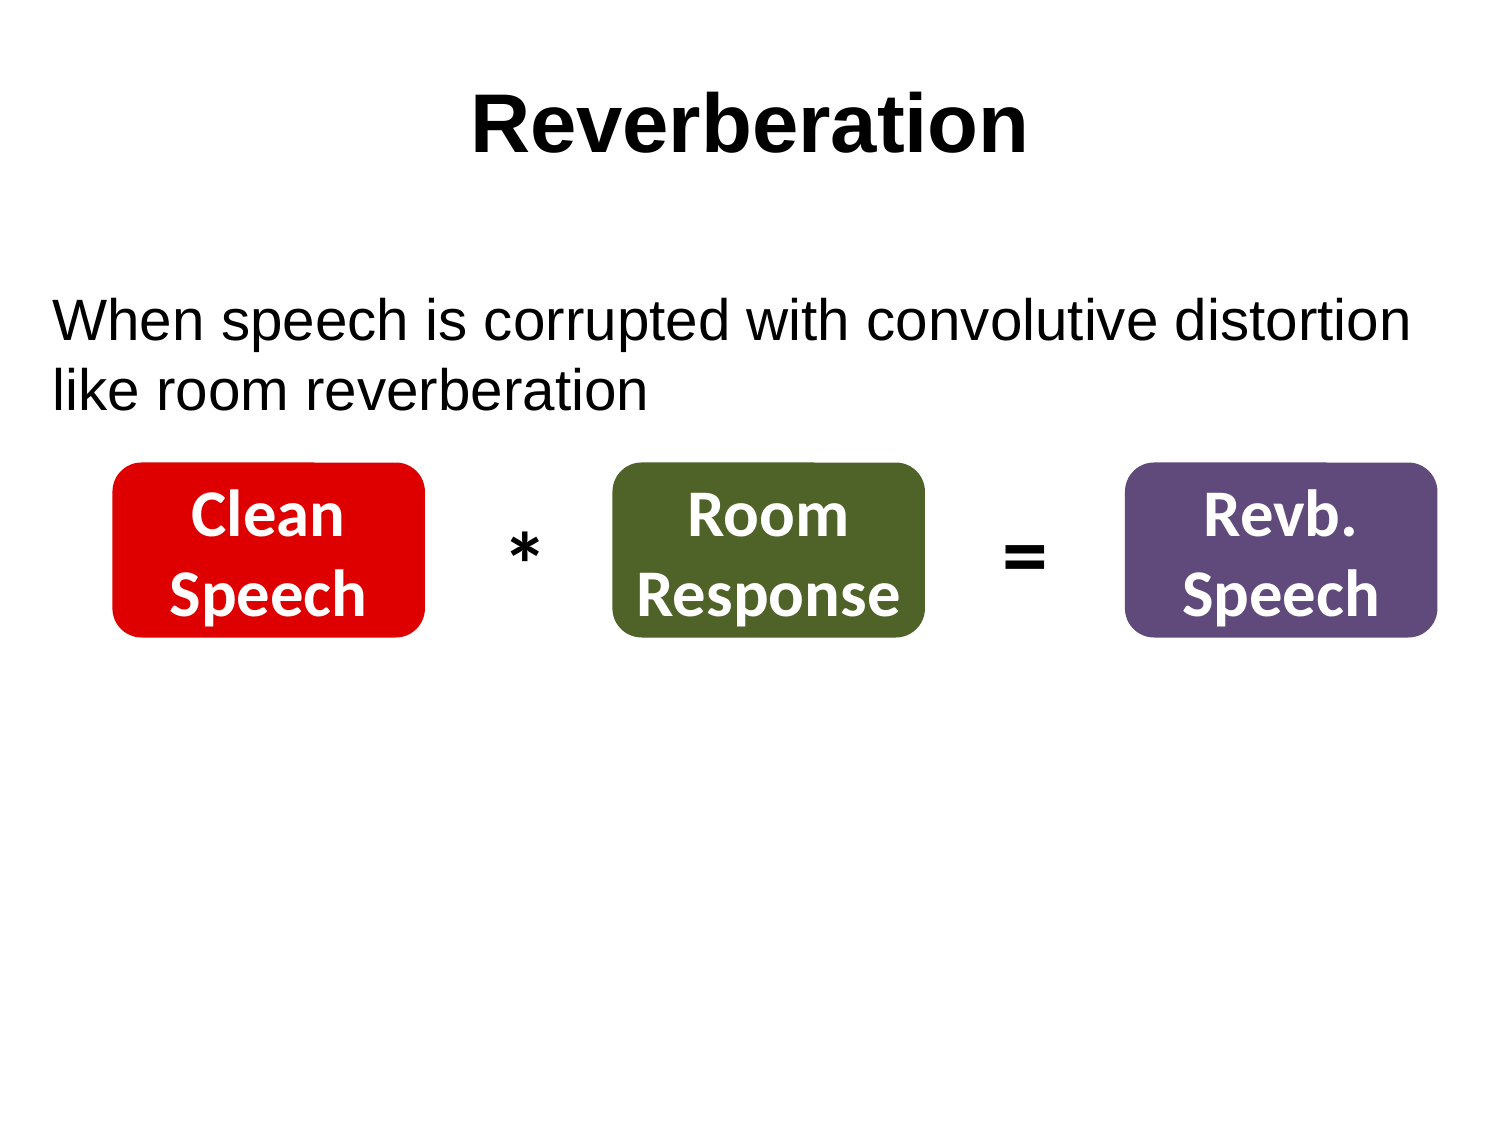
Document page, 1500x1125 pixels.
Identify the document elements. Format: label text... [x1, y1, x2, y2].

text_box Clean Speech [110, 460, 428, 640]
text_box Room Response [610, 460, 928, 640]
text_box = [987, 487, 1064, 613]
list When speech is corrupted with convolutive distortion like room reverberation [37, 275, 1488, 1063]
text_box Revb. Speech [1122, 460, 1440, 640]
title Reverberation [75, 24, 1425, 213]
